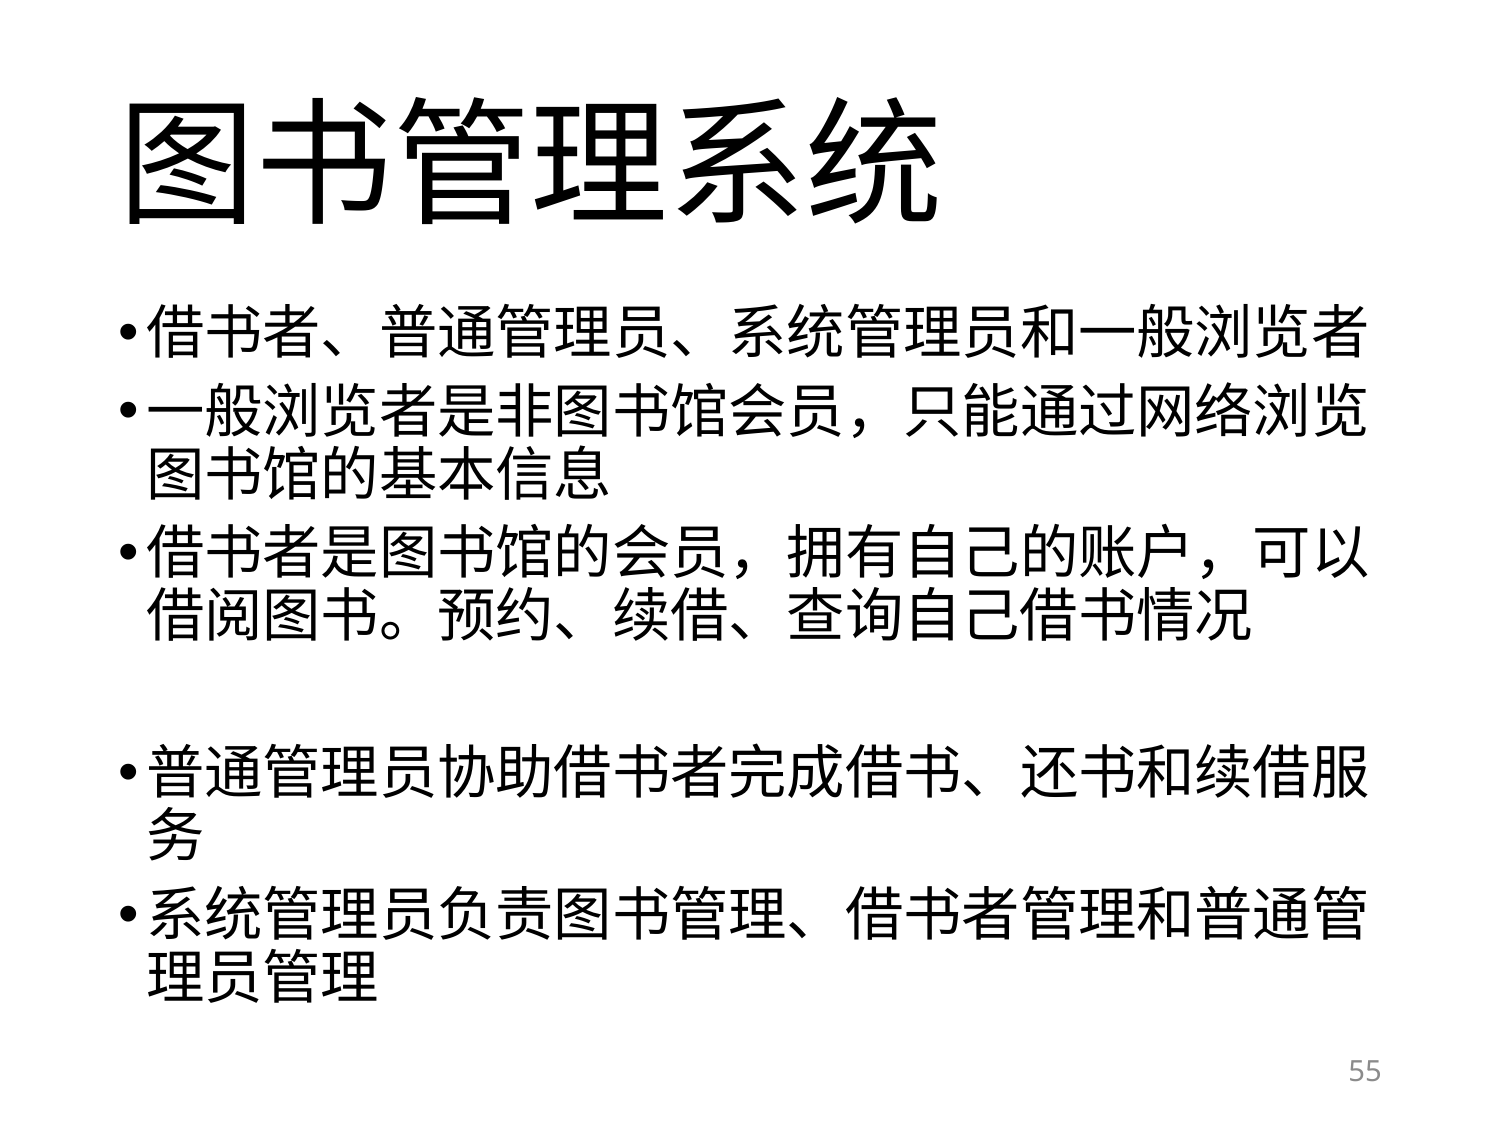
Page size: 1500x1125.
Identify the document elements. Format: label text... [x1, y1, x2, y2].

slide_number 55 [1059, 1042, 1397, 1103]
list 借书者、普通管理员、系统管理员和一般浏览者 一般浏览者是非图书馆会员，只能通过网络浏览图书馆的基本信息 借书者是图书馆的会员，拥有自己的账户，可以借阅图书。预约、续借、查询自己借书情况 普通管理员协助借书者完成借书、还书和续借服务 系统管理员负责图书管理、借书者管理和普通管理员管理 [103, 295, 1425, 1031]
title 图书管理系统 [103, 59, 1397, 278]
